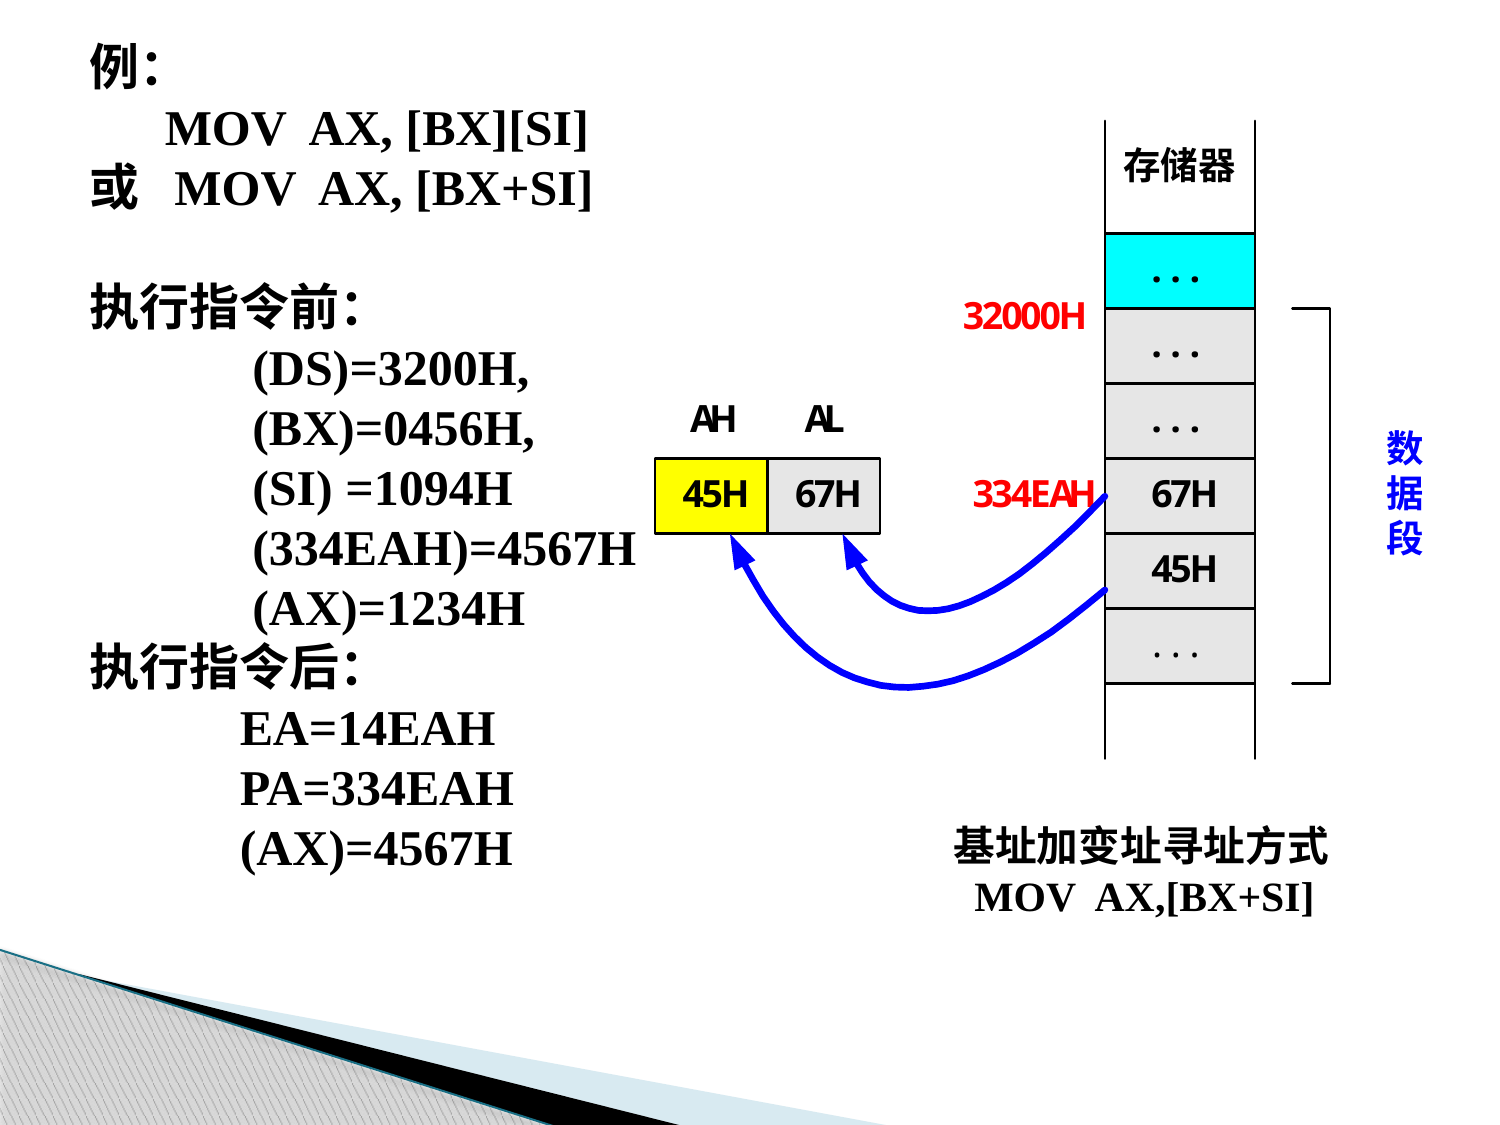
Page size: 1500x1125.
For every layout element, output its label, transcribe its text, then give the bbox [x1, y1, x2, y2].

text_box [649, 99, 1445, 764]
text_box 例： MOV AX, [BX][SI] 或 MOV AX, [BX+SI] 执行指令前： (DS)=3200H, (BX)=0456H, (SI) =1094H (334EAH)=4567H (AX)=1234H 执行指令后： EA=14EAH PA=334EAH (AX)=4567H [75, 28, 724, 1004]
text_box 基址加变址寻址方式 MOV AX,[BX+SI] [938, 812, 1344, 928]
